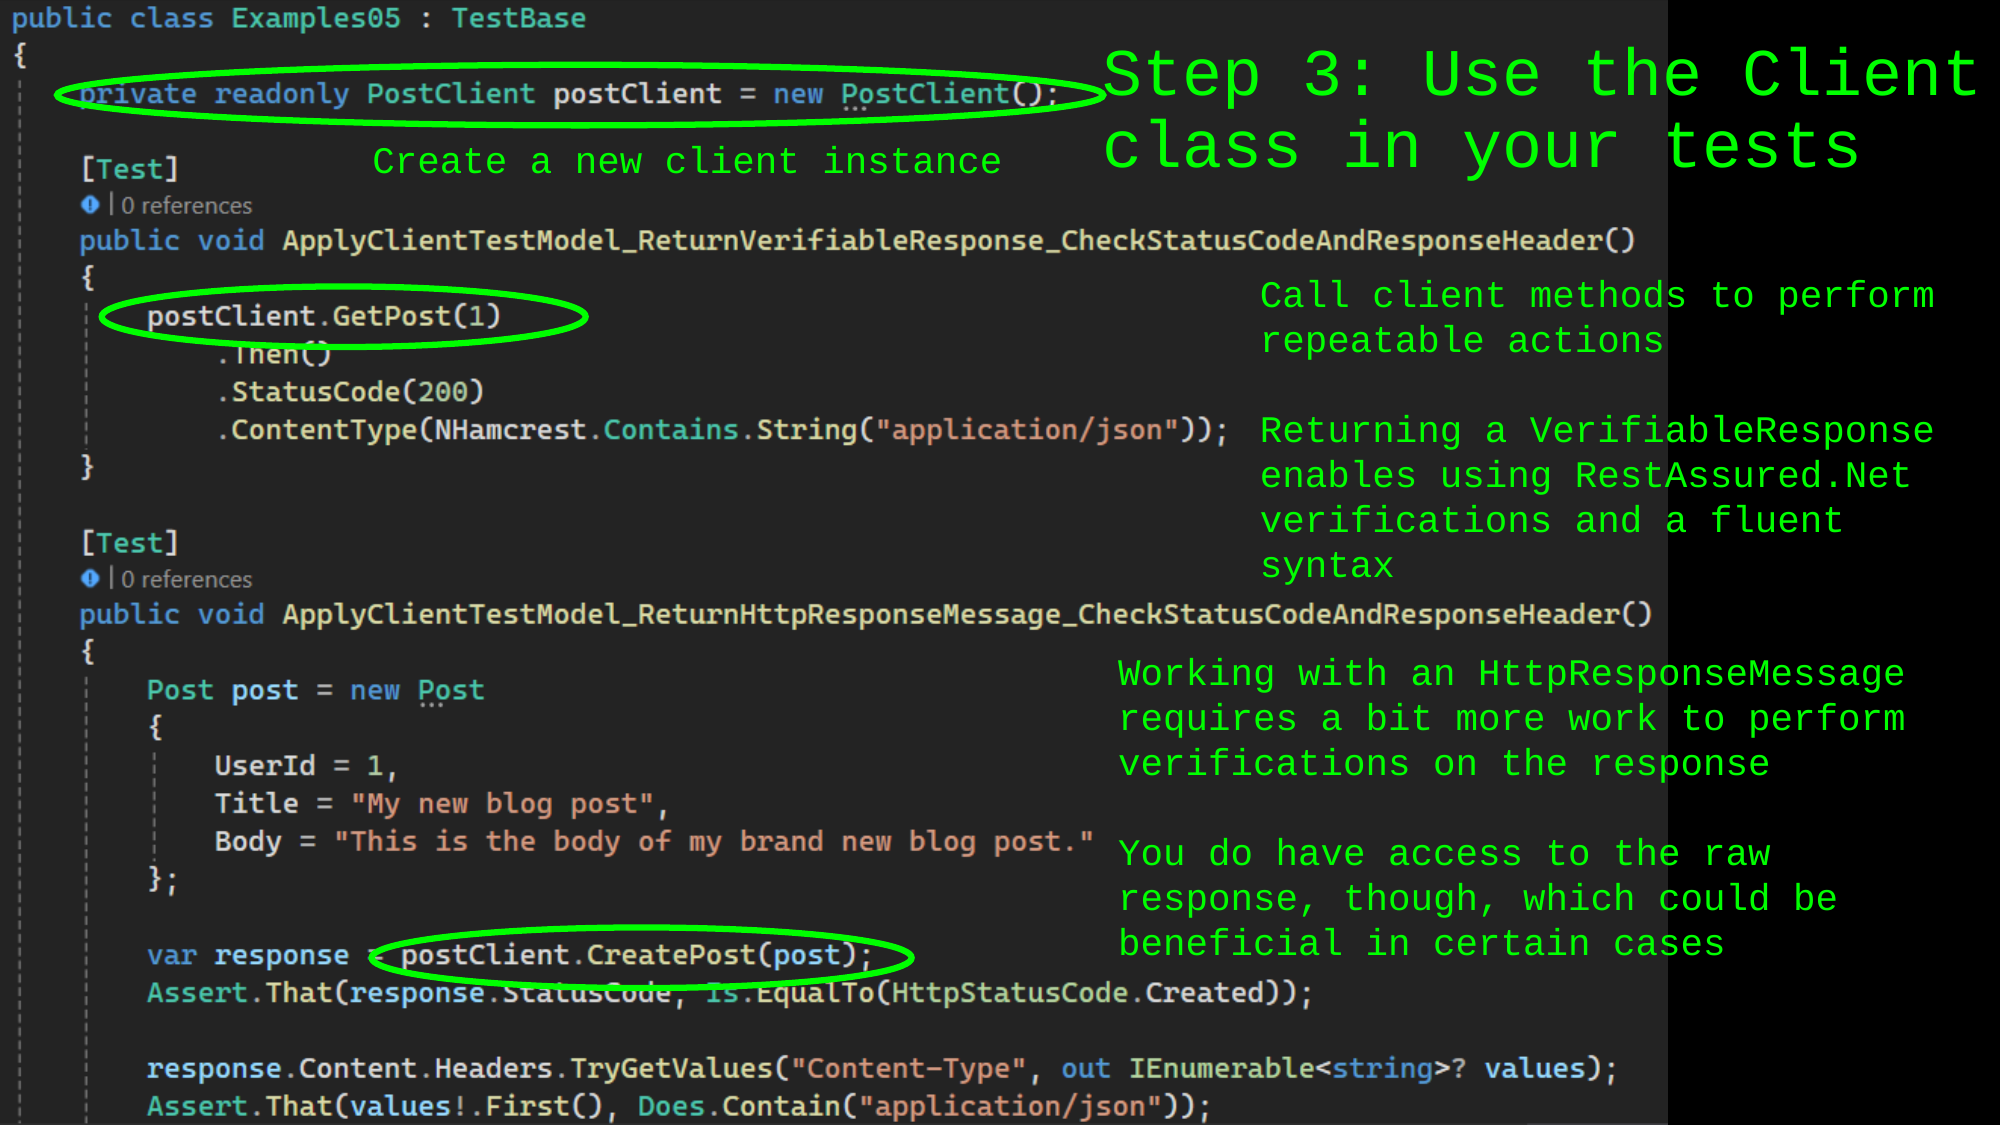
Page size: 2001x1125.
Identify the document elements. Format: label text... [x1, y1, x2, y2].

text_box Working with an HttpResponseMessage requires a bit more work to perform verifications on the response You do have access to the raw response, though, which could be beneficial in certain cases [1668, 640, 2000, 971]
text_box Call client methods to perform repeatable actions Returning a VerifiableResponse enables using RestAssured.Net verifications and a fluent syntax [1668, 262, 2000, 593]
title Step 3: Use the Client class in your tests [1668, 1, 2000, 219]
picture [0, 0, 1668, 1125]
